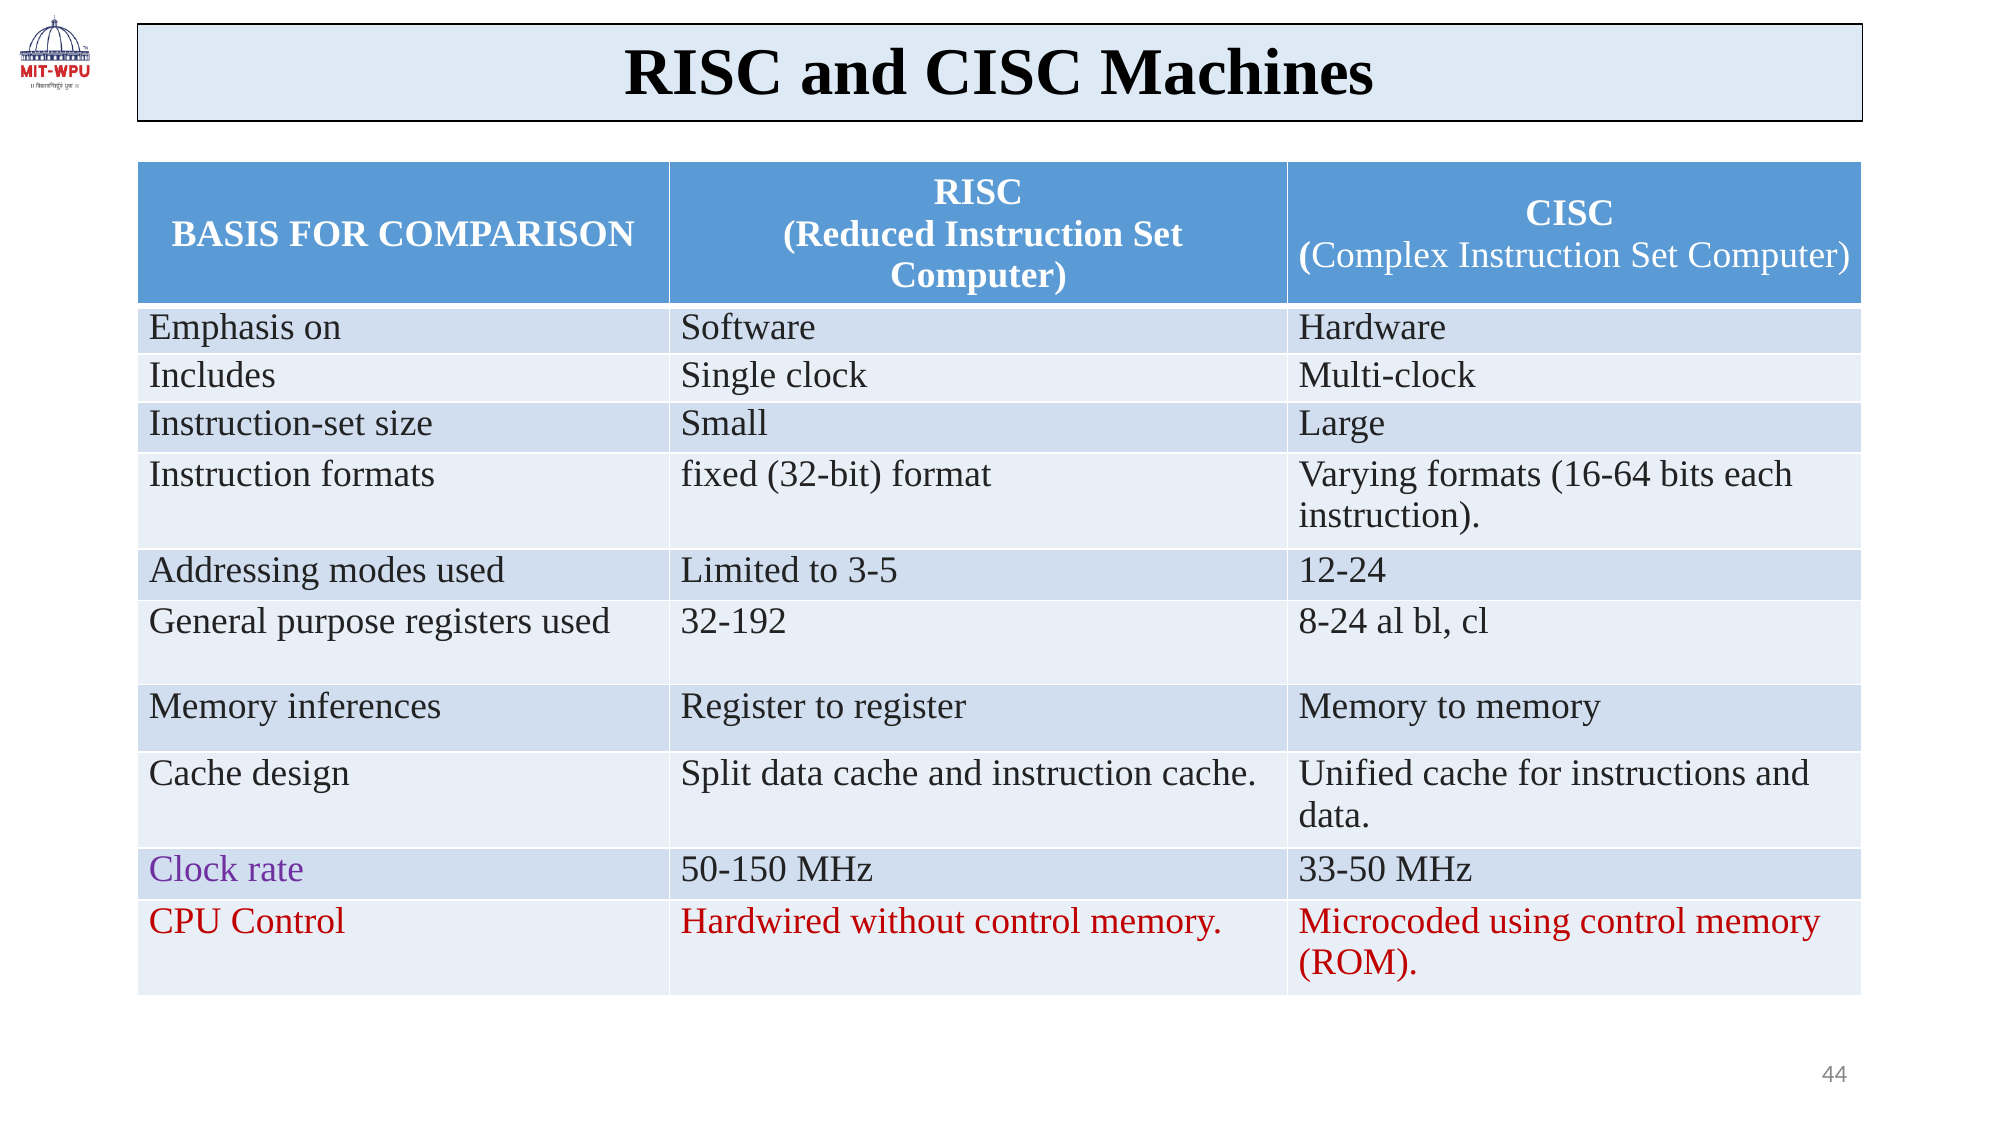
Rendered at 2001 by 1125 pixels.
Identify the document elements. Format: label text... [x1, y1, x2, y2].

table_cell Memory to memory [1288, 685, 1861, 751]
table_cell 33-50 MHz [1288, 849, 1861, 899]
table_cell 50-150 MHz [670, 849, 1287, 899]
table_cell fixed (32-bit) format [670, 454, 1287, 548]
picture [18, 15, 98, 90]
title RISC and CISC Machines [137, 24, 1863, 121]
table_cell Hardwired without control memory. [670, 901, 1287, 995]
table_cell Cache design [138, 753, 669, 847]
table_cell Emphasis on [138, 309, 669, 353]
table_cell Addressing modes used [138, 550, 669, 600]
table_header BASIS FOR COMPARISON [138, 162, 669, 303]
table_cell Unified cache for instructions and data. [1288, 753, 1861, 847]
table_cell Single clock [670, 355, 1287, 401]
table_cell Hardware [1288, 309, 1861, 353]
table_cell Large [1288, 403, 1861, 452]
table_cell Small [670, 403, 1287, 452]
slide_number ‹#› [1412, 1042, 1863, 1103]
table_cell 32-192 [670, 601, 1287, 684]
table_cell Limited to 3-5 [670, 550, 1287, 600]
table_cell Software [670, 309, 1287, 353]
table_cell Includes [138, 355, 669, 401]
table_cell Clock rate [138, 849, 669, 899]
table_cell Instruction-set size [138, 403, 669, 452]
table_cell 8-24 al bl, cl [1288, 601, 1861, 684]
table_cell Memory inferences [138, 685, 669, 751]
table_cell Split data cache and instruction cache. [670, 753, 1287, 847]
table_cell Varying formats (16-64 bits each instruction). [1288, 454, 1861, 548]
table_cell Register to register [670, 685, 1287, 751]
table_cell 12-24 [1288, 550, 1861, 600]
table_cell Multi-clock [1288, 355, 1861, 401]
table_cell Instruction formats [138, 454, 669, 548]
table_header CISC (Complex Instruction Set Computer) [1288, 162, 1861, 303]
table_cell CPU Control [138, 901, 669, 995]
table_cell General purpose registers used [138, 601, 669, 684]
table_cell Microcoded using control memory (ROM). [1288, 901, 1861, 995]
table_header RISC (Reduced Instruction Set Computer) [670, 162, 1287, 303]
